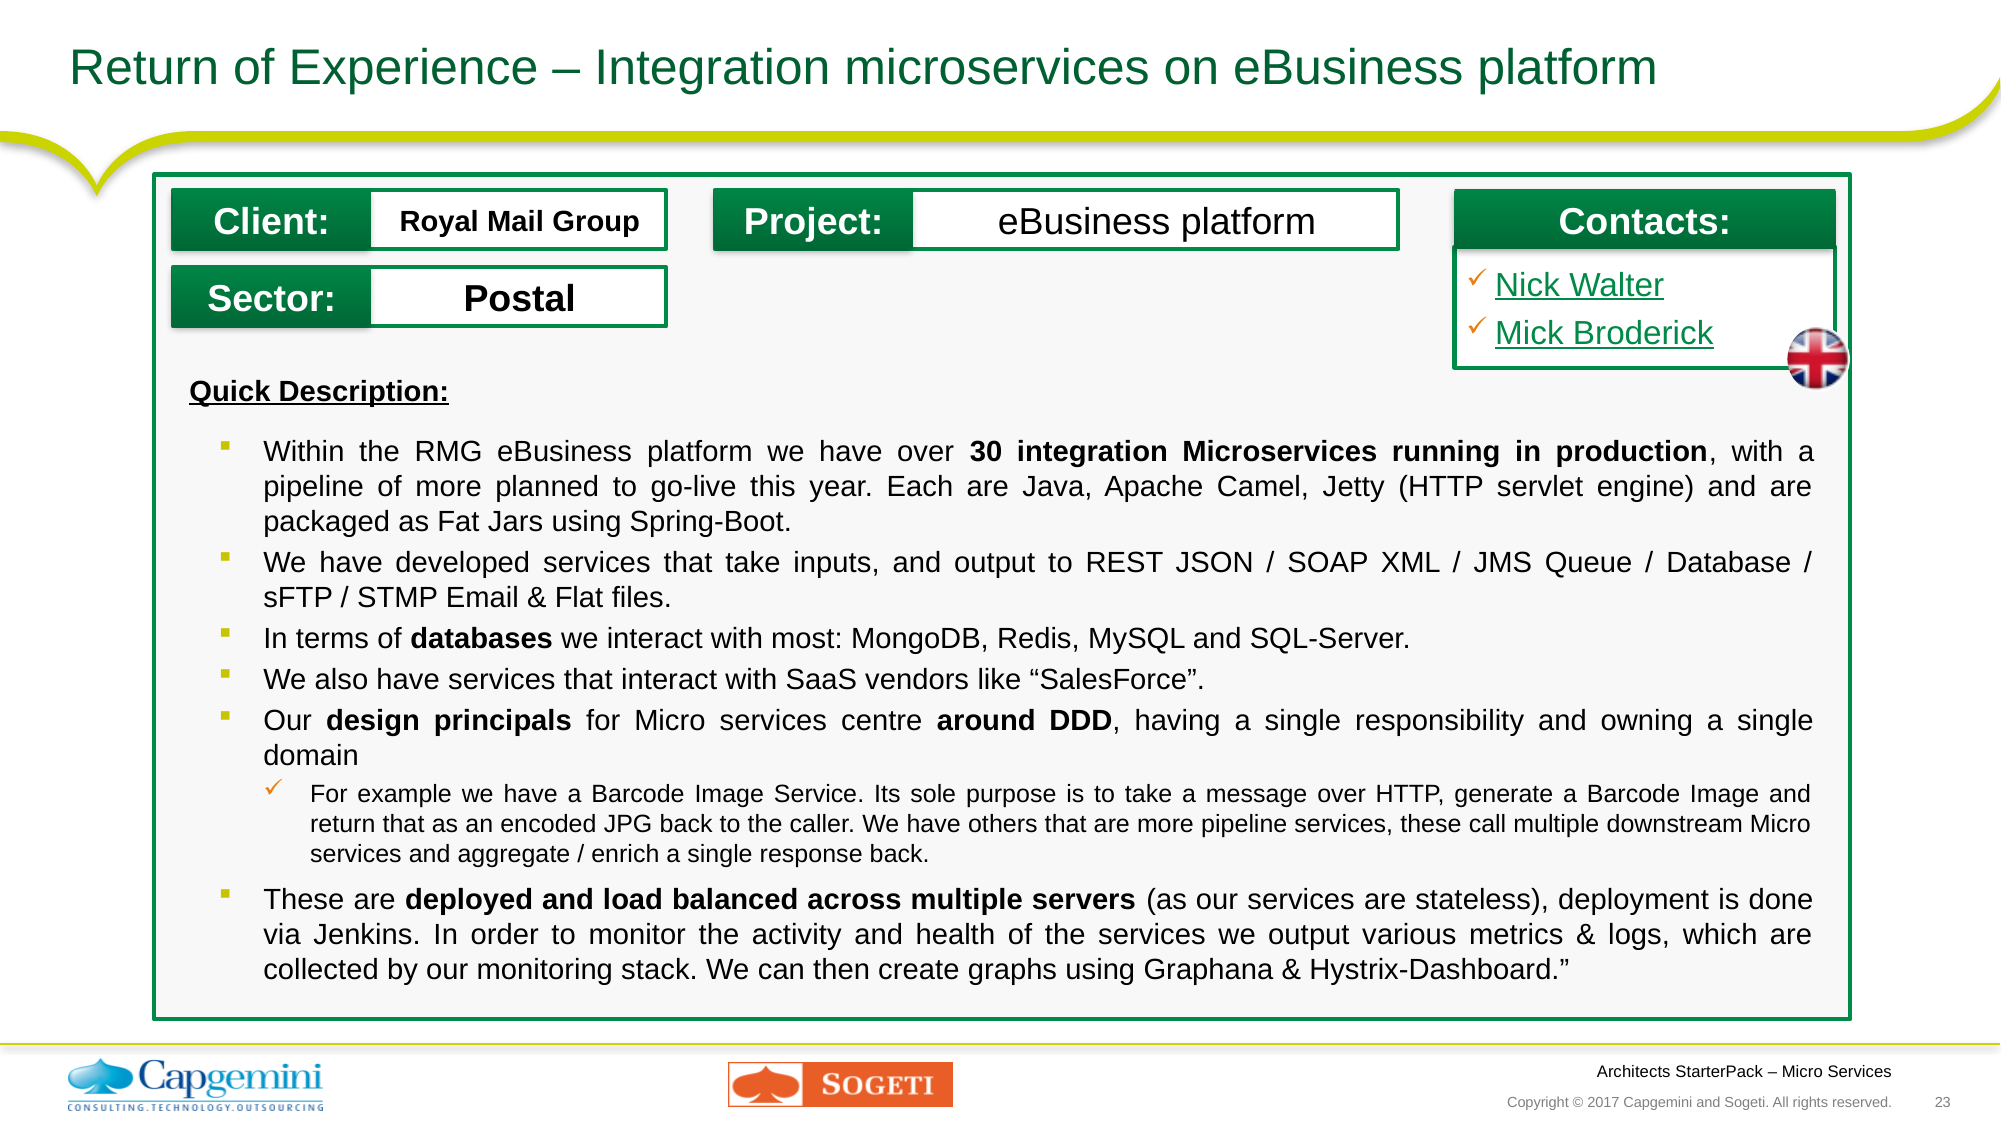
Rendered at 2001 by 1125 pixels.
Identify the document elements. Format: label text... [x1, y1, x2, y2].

picture [728, 1062, 953, 1107]
picture [1787, 326, 1851, 393]
text_box Project: [714, 189, 913, 249]
picture [68, 1058, 323, 1111]
text_box eBusiness platform [913, 188, 1400, 251]
text_box Contacts: [1454, 189, 1836, 249]
text_box Client: [172, 189, 371, 249]
title Return of Experience – Integration microservices on eBusiness platform [69, 0, 2000, 129]
list Quick Description: Within the RMG eBusiness platform we have over 30 integration Microservices running in production, with a pipeline of more planned to go-live this year. Each are Java, Apache Camel, Jetty (HTTP servlet engine) and are packaged as Fat Jars using Spring-Boot. We have developed services that take inputs, and output to REST JSON / SOAP XML / JMS Queue / Database / sFTP / STMP Email & Flat files. In terms of databases we interact with most: MongoDB, Redis, MySQL and SQL-Server. We also have services that interact with SaaS vendors like “SalesForce”. Our design principals for Micro services centre around DDD, having a single responsibility and owning a single domain For example we have a Barcode Image Service. Its sole purpose is to take a message over HTTP, generate a Barcode Image and return that as an encoded JPG back to the caller. We have others that are more pipeline services, these call multiple downstream Micro services and aggregate / enrich a single response back. These are deployed and load balanced across multiple servers (as our services are stateless), deployment is done via Jenkins. In order to monitor the activity and health of the services we output various metrics & logs, which are collected by our monitoring stack. We can then create graphs using Graphana & Hystrix-Dashboard.” [189, 371, 1815, 1000]
text_box Postal [366, 265, 668, 328]
text_box Nick Walter Mick Broderick [1452, 257, 1837, 370]
text_box Sector: [172, 267, 371, 327]
text_box [152, 172, 1852, 1021]
text_box Royal Mail Group [370, 188, 668, 251]
